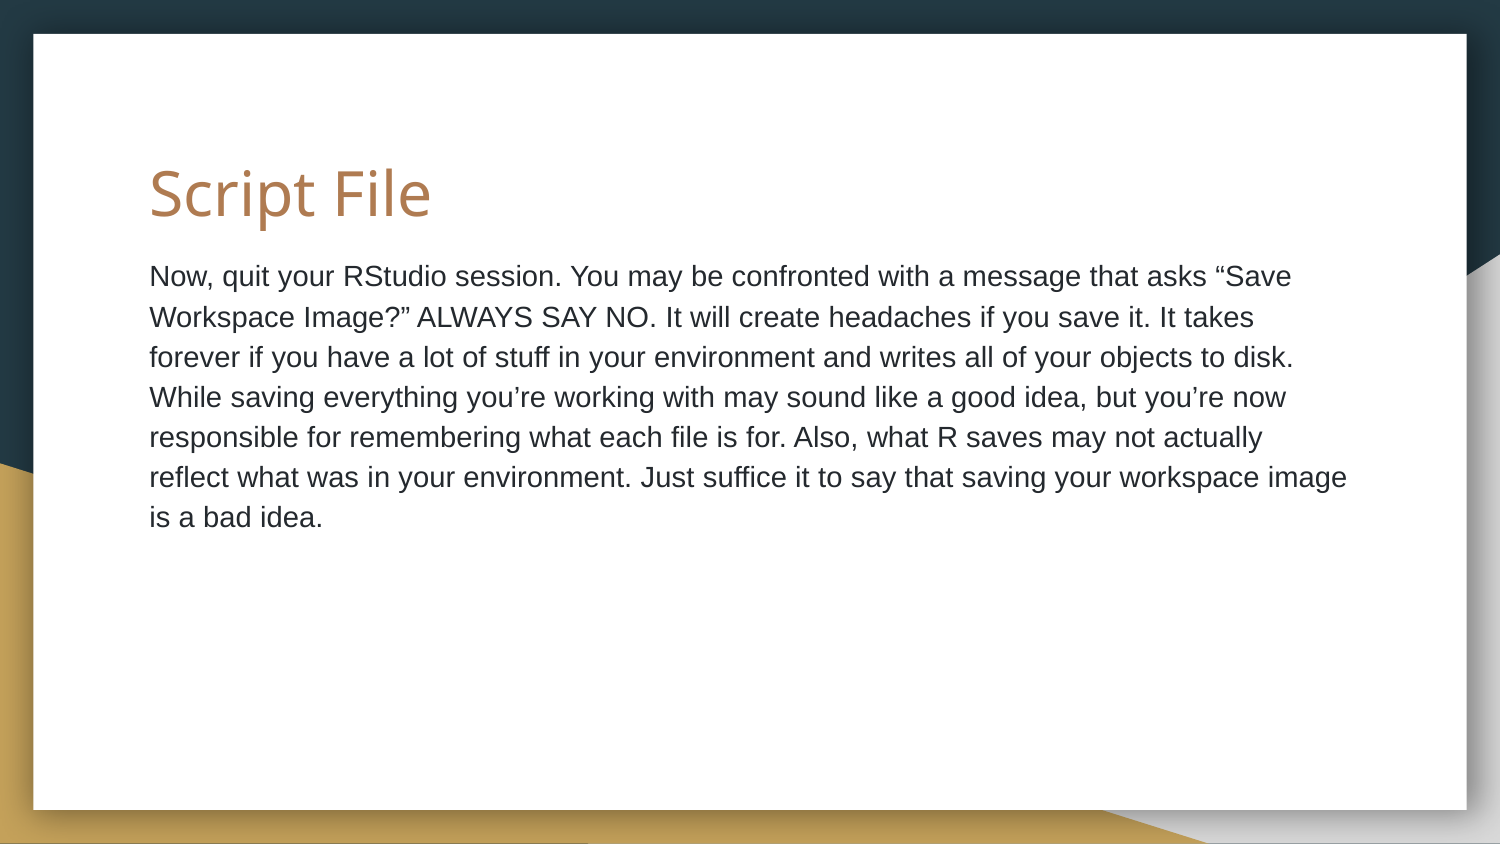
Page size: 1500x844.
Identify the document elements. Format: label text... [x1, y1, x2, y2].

title Script File [134, 138, 1366, 237]
list Now, quit your RStudio session. You may be confronted with a message that asks “Save Workspace Image?” ALWAYS SAY NO. It will create headaches if you save it. It takes forever if you have a lot of stuff in your environment and writes all of your objects to disk. While saving everything you’re working with may sound like a good idea, but you’re now responsible for remembering what each file is for. Also, what R saves may not actually reflect what was in your environment. Just suffice it to say that saving your workspace image is a bad idea. [134, 237, 1366, 729]
